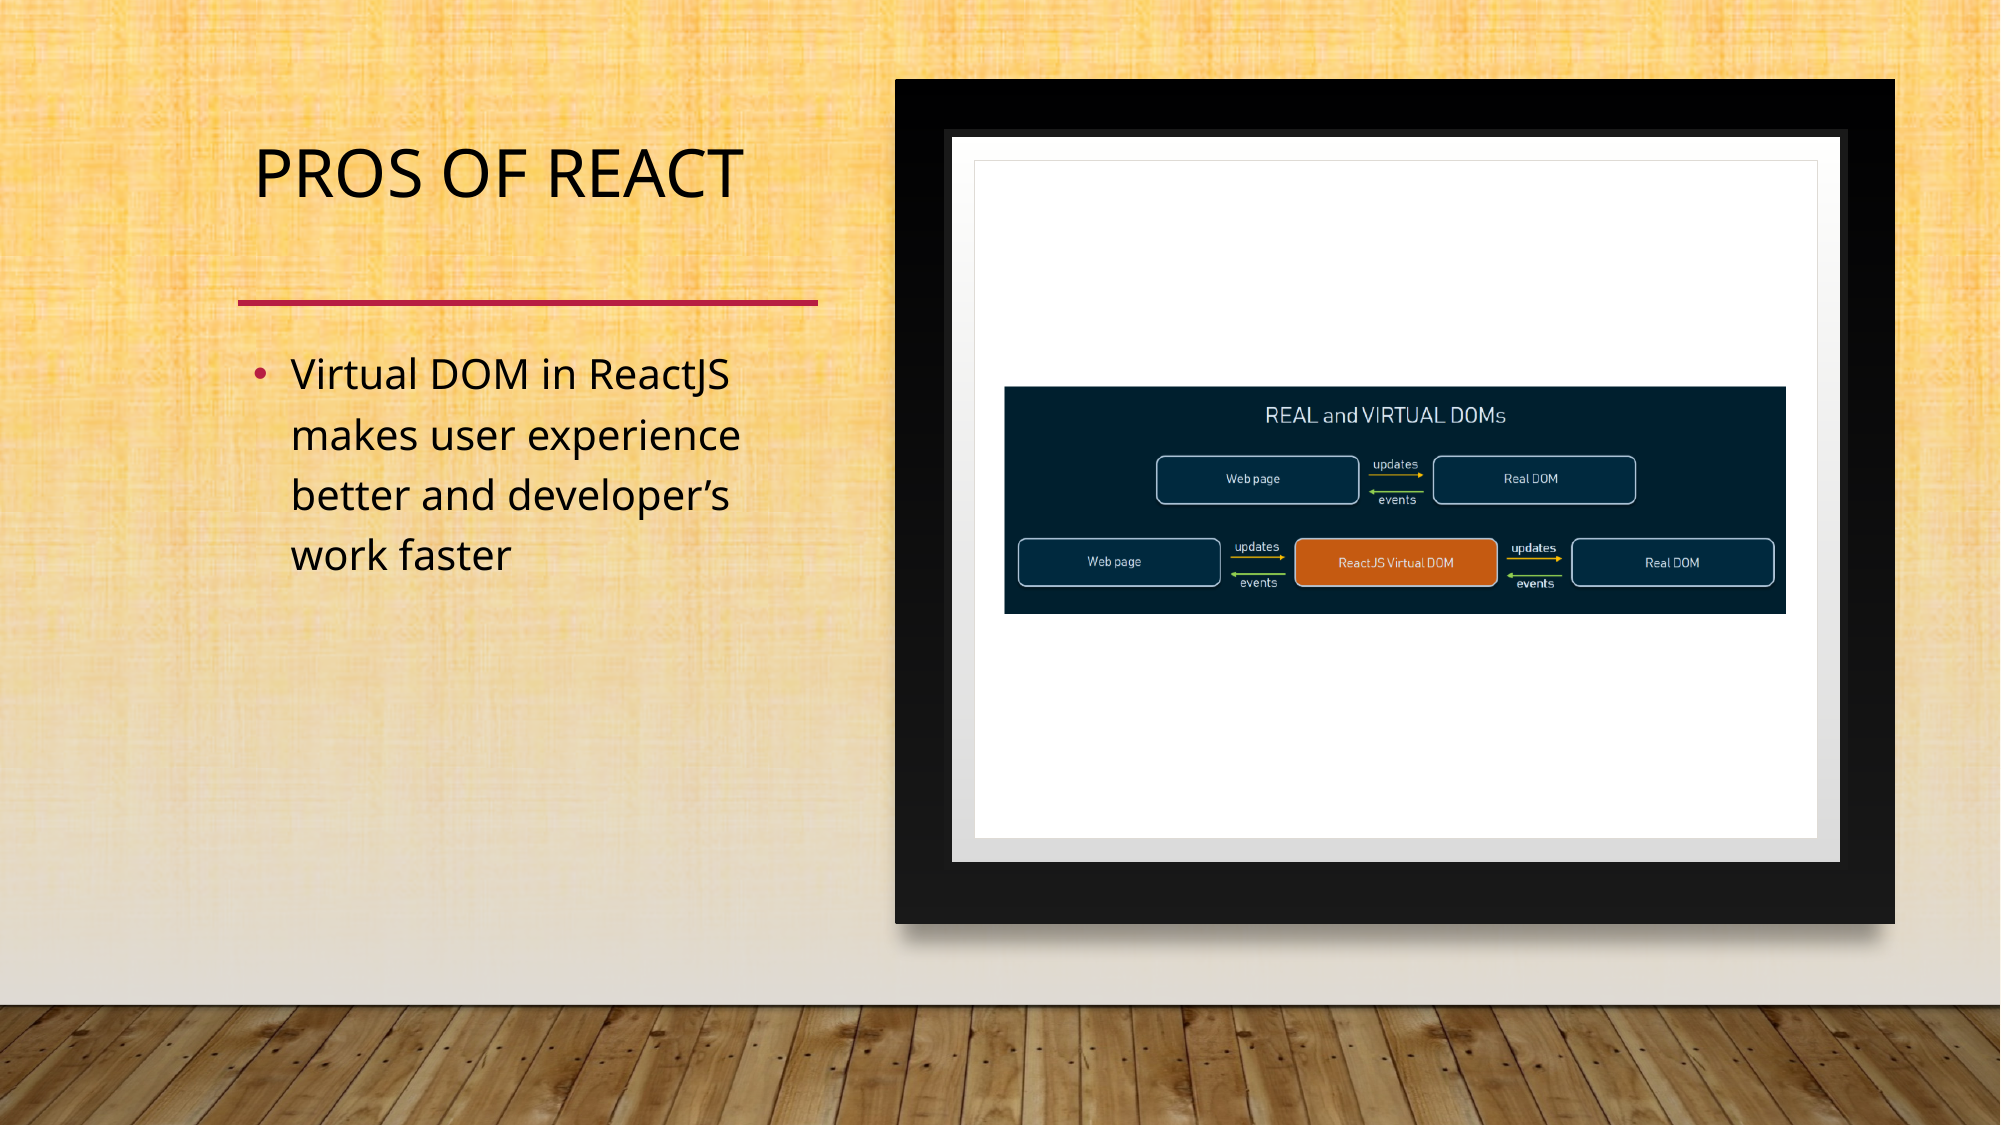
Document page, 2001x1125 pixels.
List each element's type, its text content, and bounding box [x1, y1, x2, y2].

text_box [0, 0, 2000, 330]
picture [0, 1005, 2001, 1125]
picture [999, 381, 1791, 620]
list Virtual DOM in ReactJS makes user experience better and developer’s work faster [238, 330, 817, 897]
text_box [0, 330, 2000, 1004]
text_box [895, 78, 1896, 924]
title Pros of React [238, 131, 818, 302]
